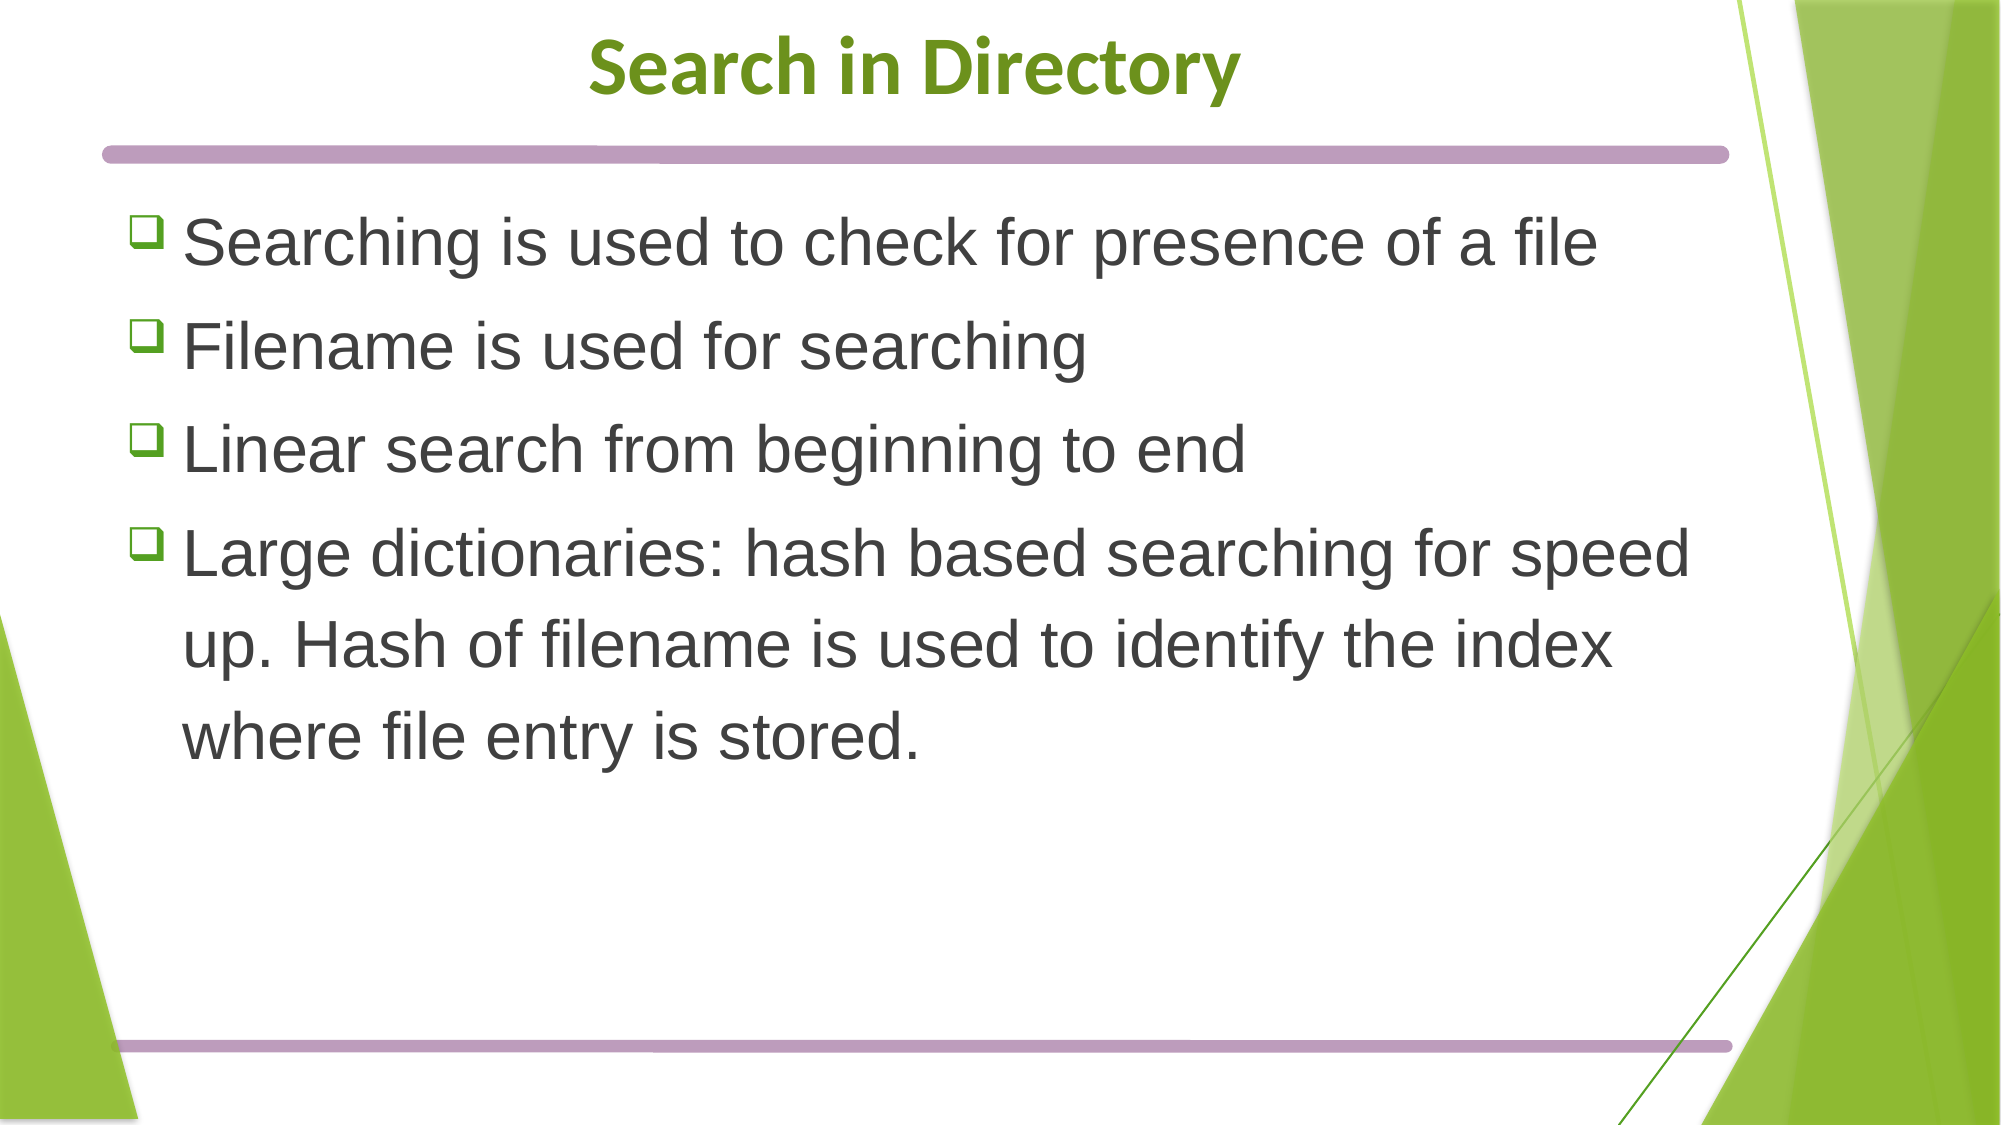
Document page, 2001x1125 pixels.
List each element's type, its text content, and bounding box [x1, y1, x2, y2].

list Searching is used to check for presence of a file Filename is used for searching Linear search from beginning to end Large dictionaries: hash based searching for speed up. Hash of filename is used to identify the index where file entry is stored. [111, 180, 1721, 1034]
title Search in Directory [111, 3, 1721, 155]
